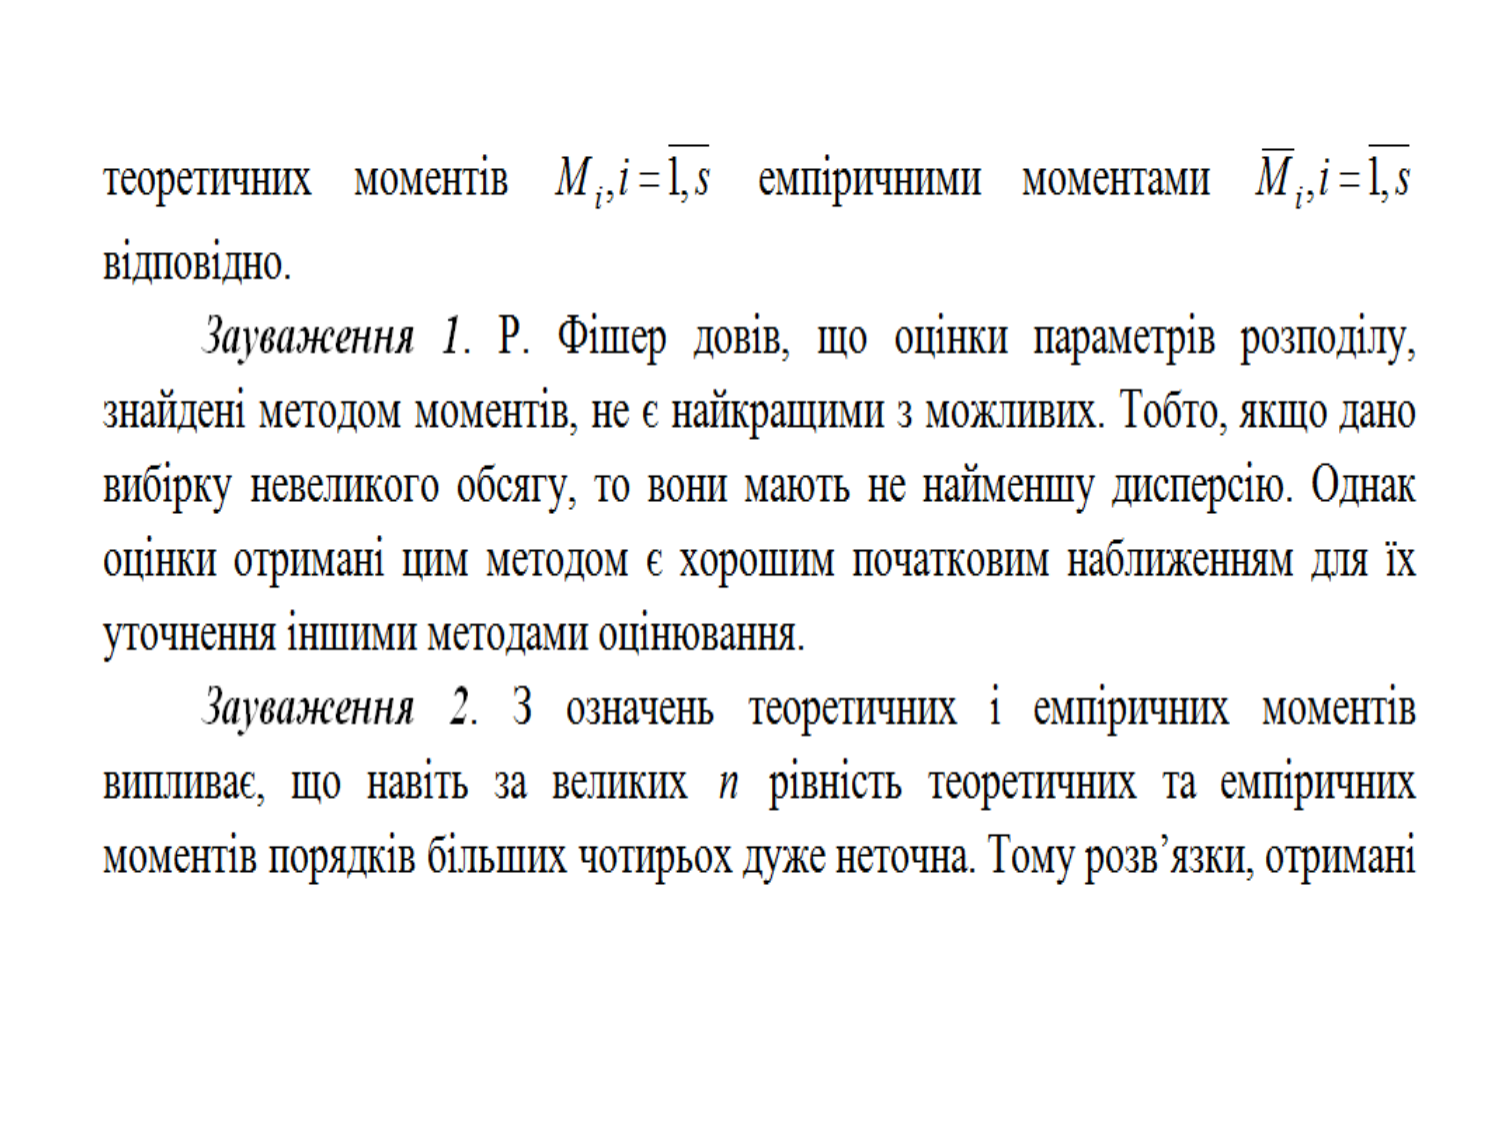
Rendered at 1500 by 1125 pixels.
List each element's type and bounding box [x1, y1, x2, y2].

list [74, 136, 1426, 902]
